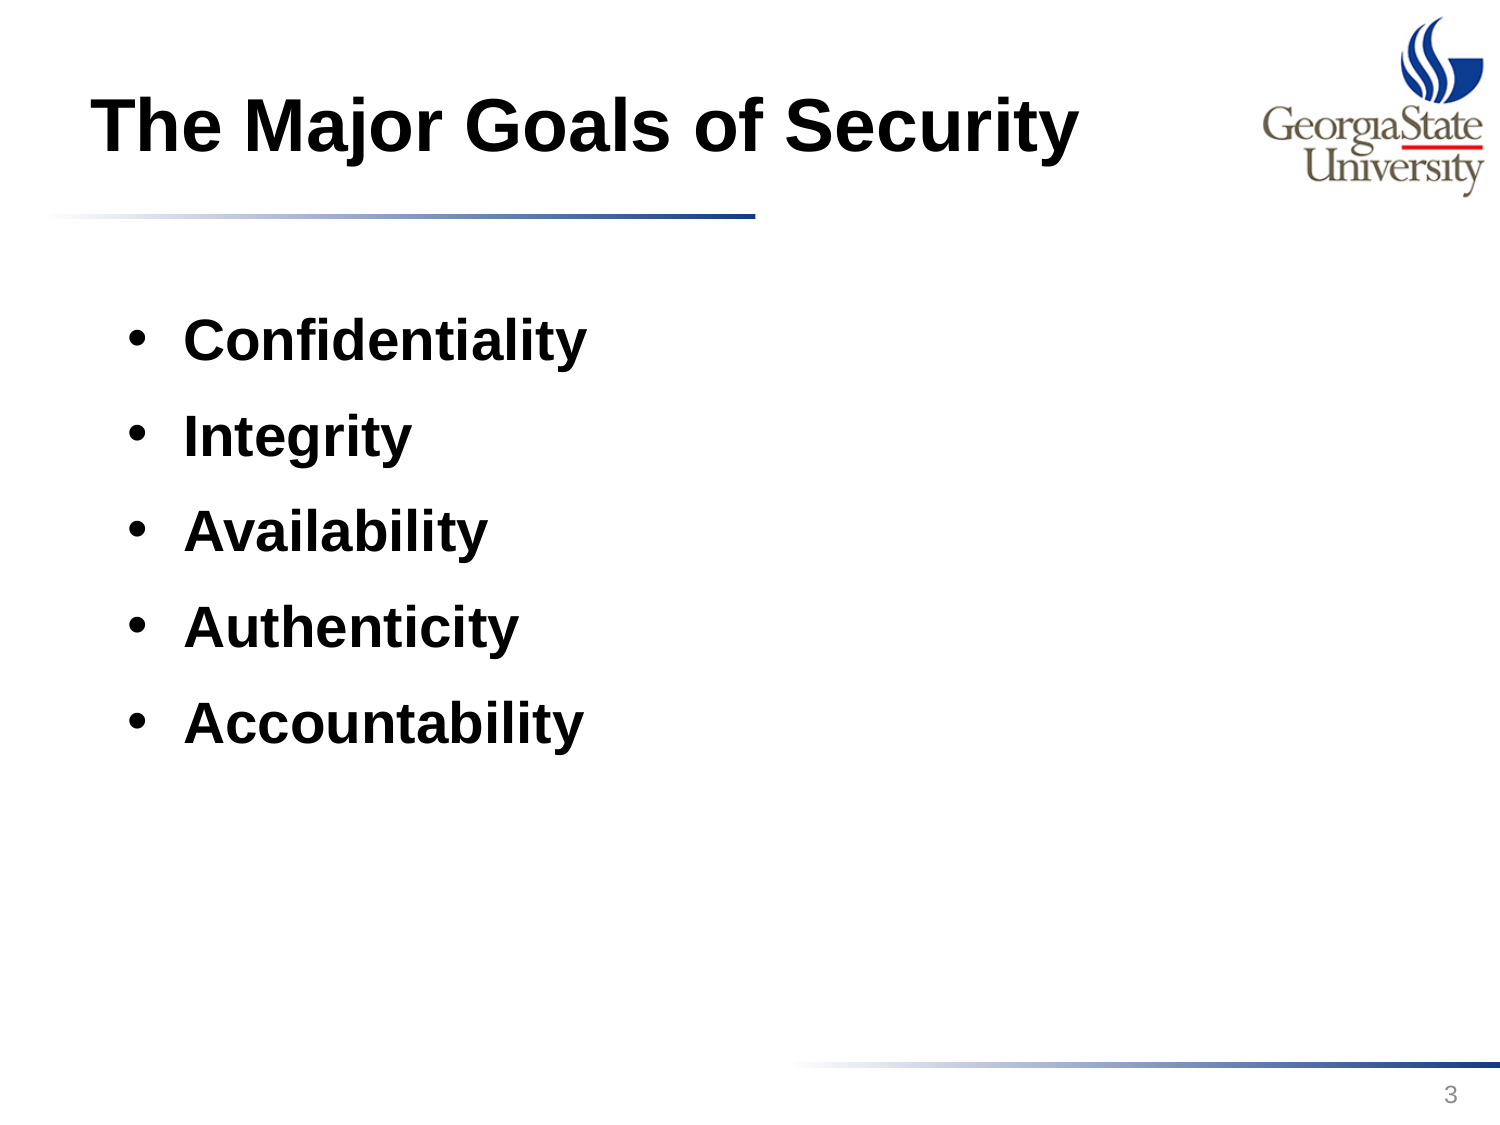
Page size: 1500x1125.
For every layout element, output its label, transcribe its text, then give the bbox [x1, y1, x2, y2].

title The Major Goals of Security [75, 27, 1234, 215]
slide_number 3 [1123, 1064, 1474, 1124]
picture [1247, 0, 1500, 216]
list Confidentiality Integrity Availability Authenticity Accountability [112, 280, 1390, 1012]
